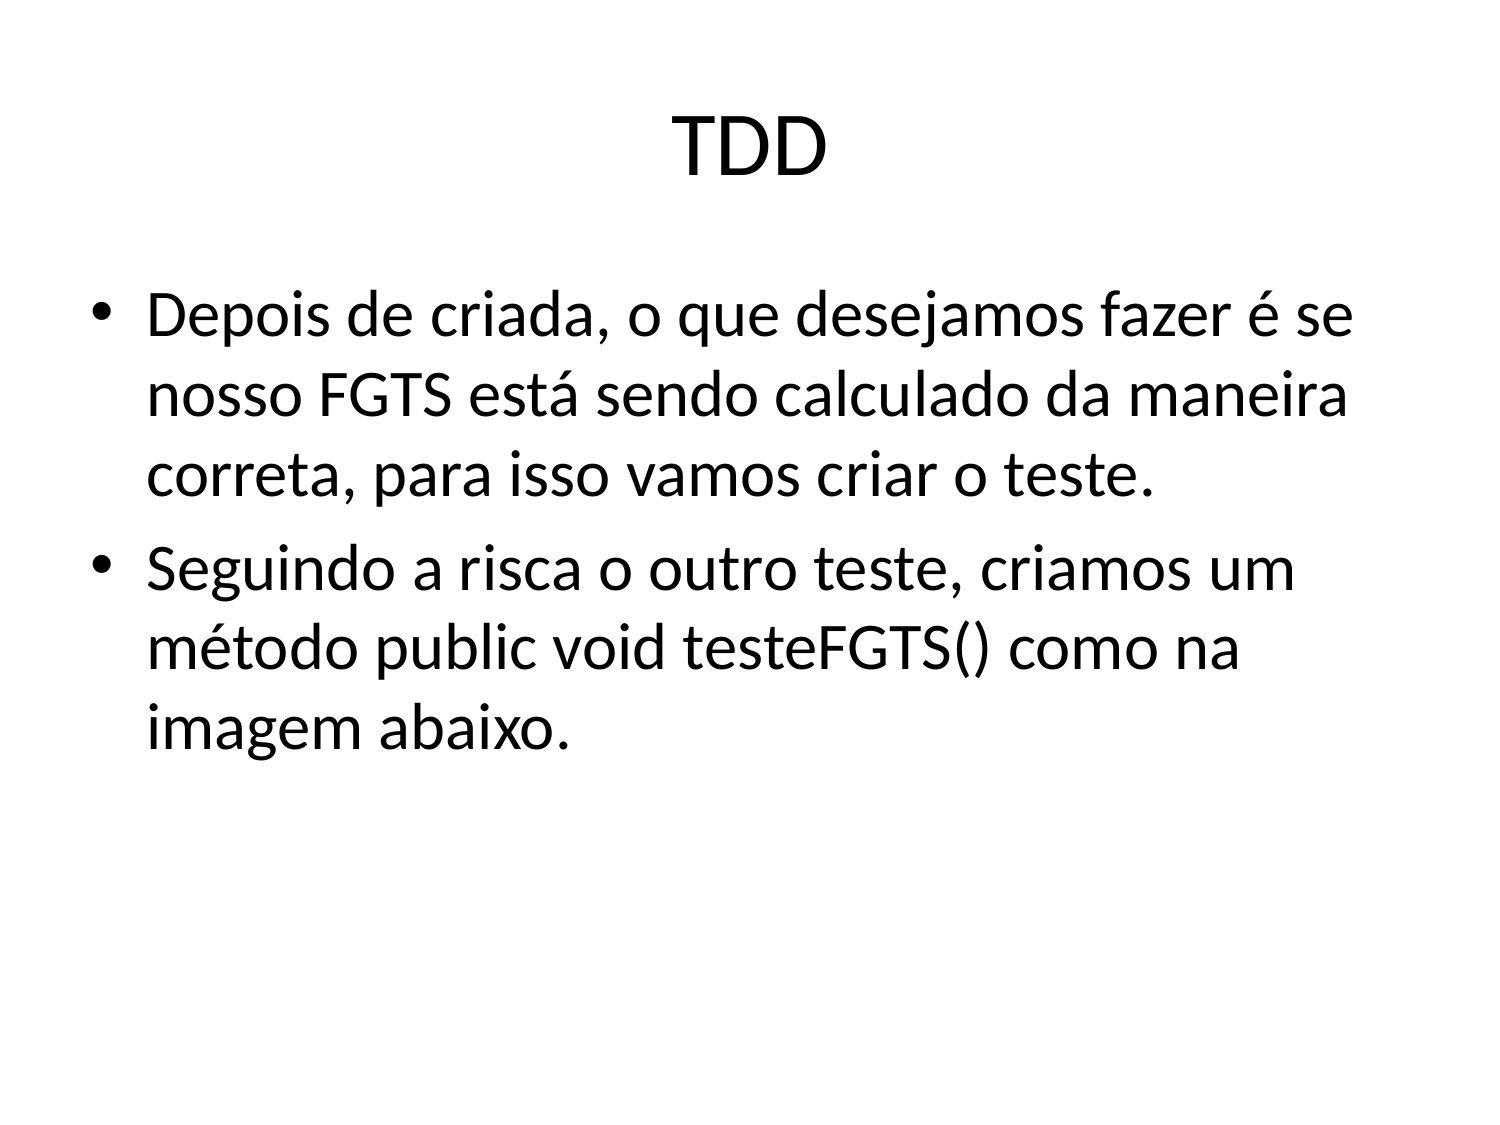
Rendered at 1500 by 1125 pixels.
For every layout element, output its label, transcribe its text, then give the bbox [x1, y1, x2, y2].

title TDD [75, 45, 1425, 233]
list Depois de criada, o que desejamos fazer é se nosso FGTS está sendo calculado da maneira correta, para isso vamos criar o teste. Seguindo a risca o outro teste, criamos um método public void testeFGTS() como na imagem abaixo. [75, 262, 1425, 1005]
